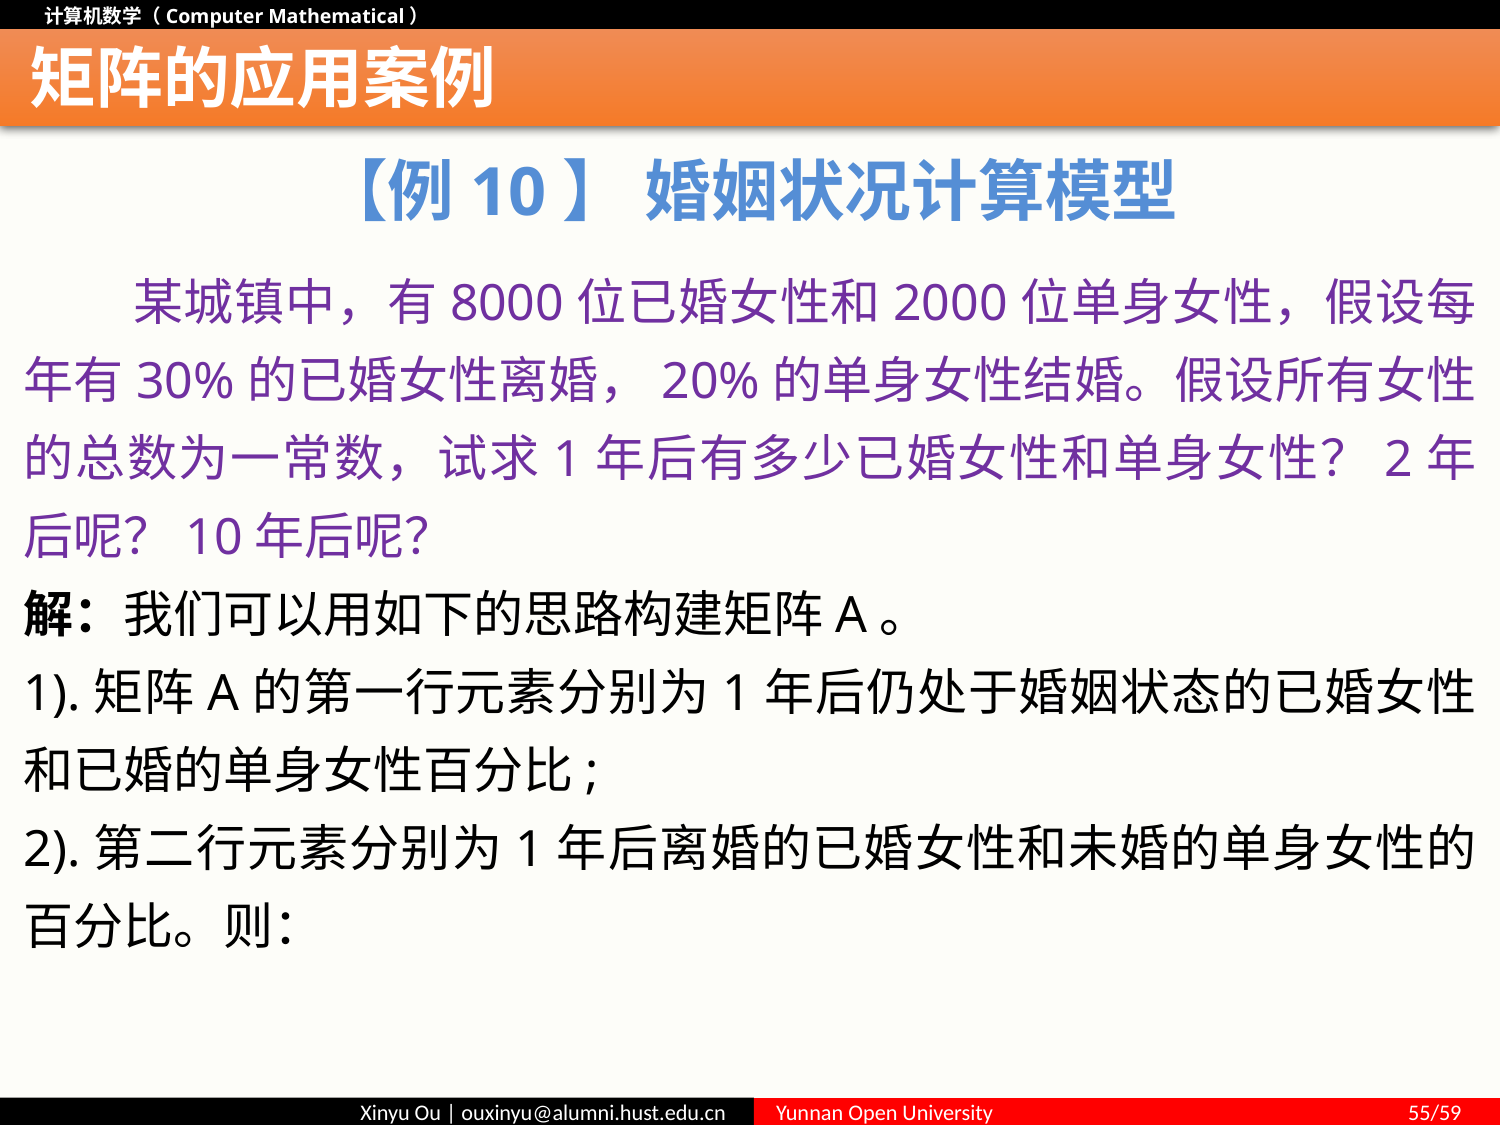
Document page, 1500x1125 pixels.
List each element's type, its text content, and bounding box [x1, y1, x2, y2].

title 矩阵的应用案例 [0, 35, 1500, 117]
list 【例10】 婚姻状况计算模型 [0, 148, 1500, 230]
